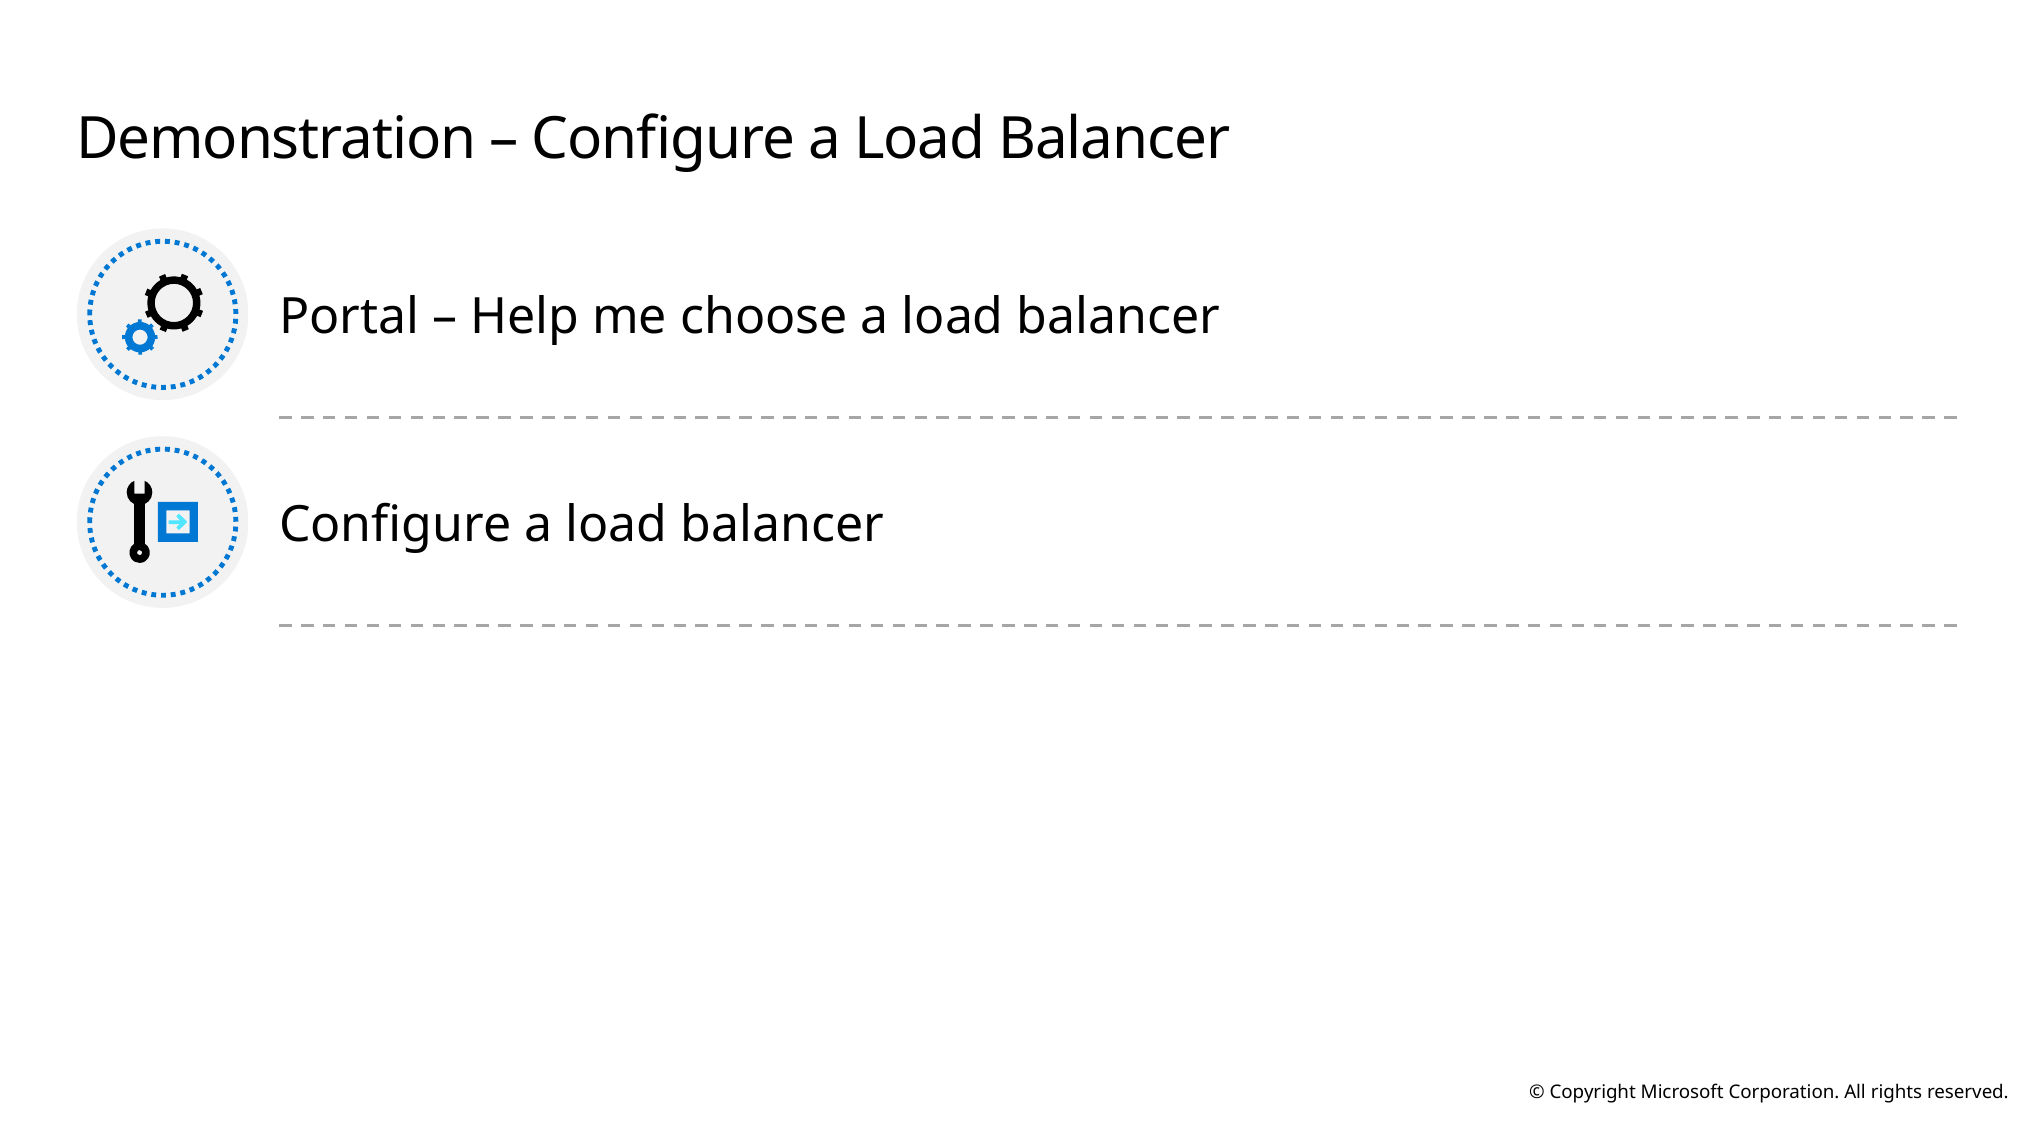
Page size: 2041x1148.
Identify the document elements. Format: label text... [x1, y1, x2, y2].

text_box Portal – Help me choose a load balancer [278, 283, 1953, 344]
text_box Configure a load balancer [278, 491, 1953, 552]
picture [75, 435, 249, 608]
title Demonstration – Configure a Load Balancer [76, 103, 1969, 172]
picture [75, 227, 249, 400]
